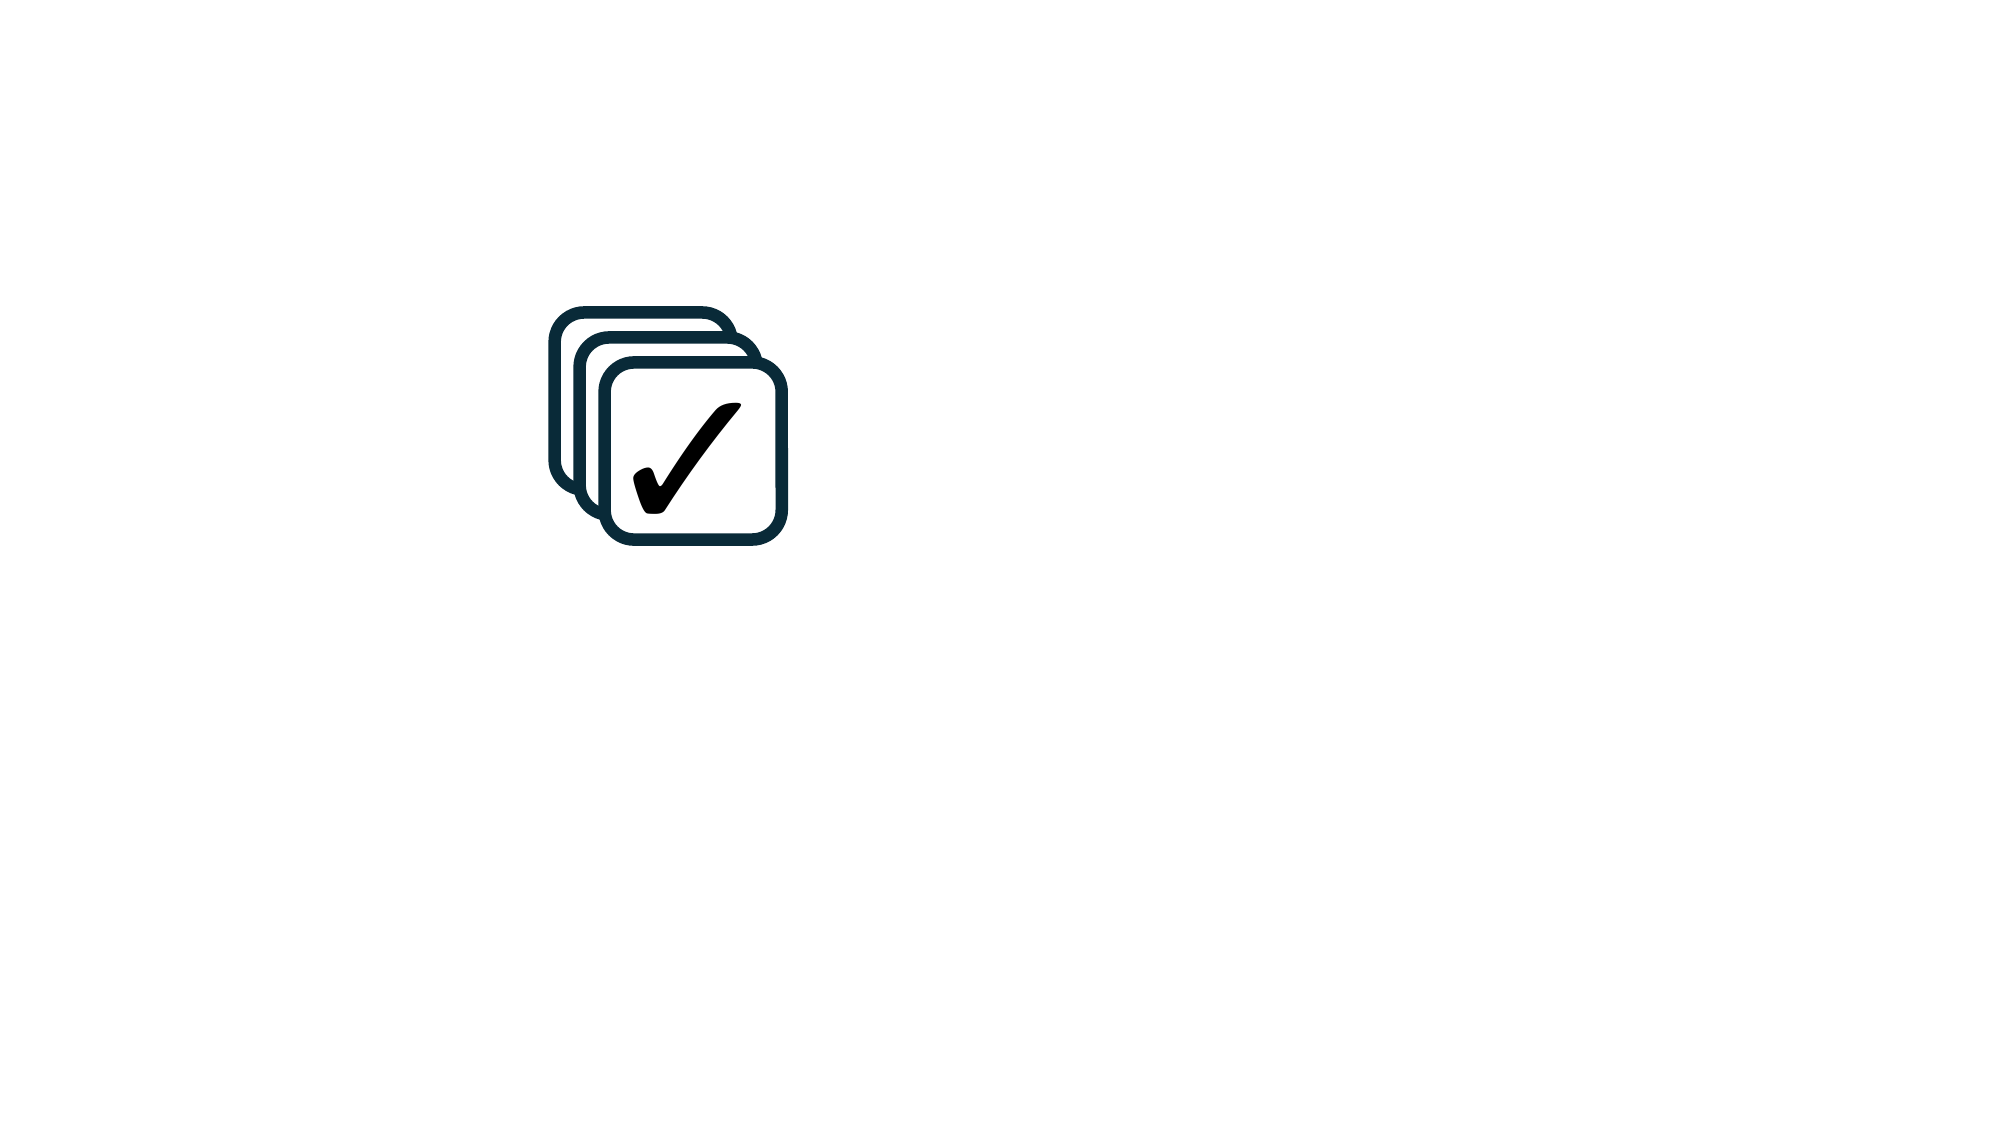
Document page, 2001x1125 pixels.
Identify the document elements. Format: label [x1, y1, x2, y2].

text_box [554, 311, 800, 587]
